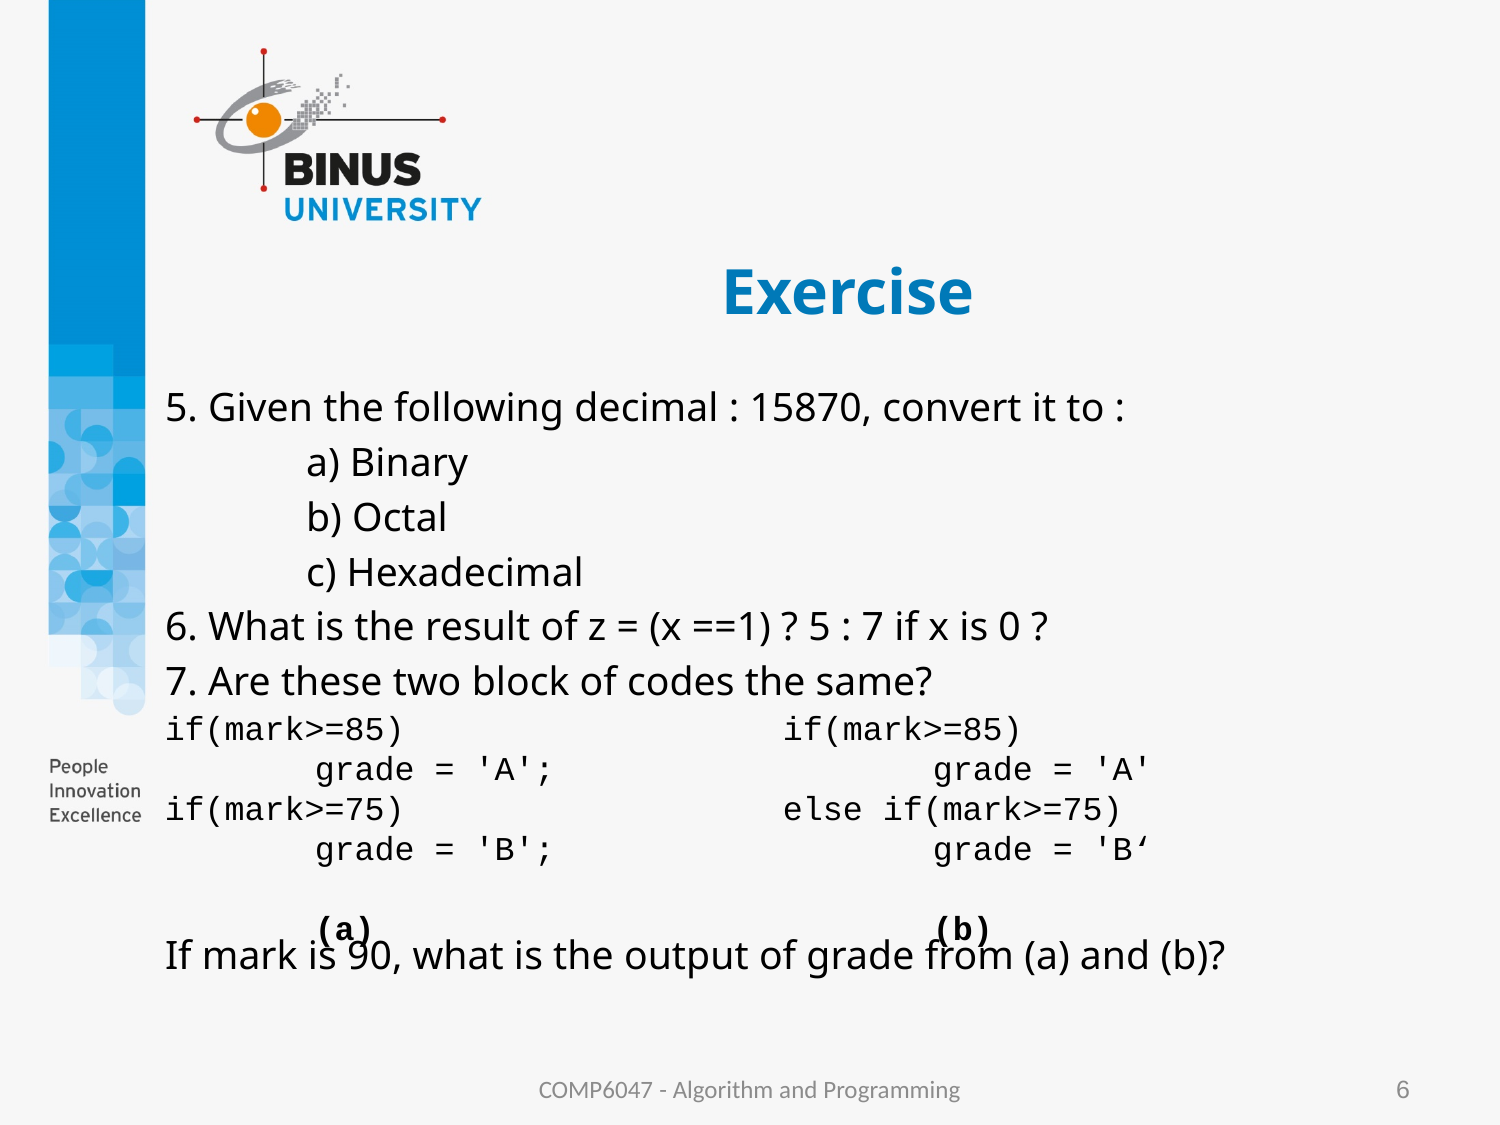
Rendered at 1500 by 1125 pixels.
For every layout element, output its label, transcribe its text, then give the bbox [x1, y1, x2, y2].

list 5. Given the following decimal : 15870, convert it to : a) Binary b) Octal c) Hexadecimal 6. What is the result of z = (x ==1) ? 5 : 7 if x is 0 ? 7. Are these two block of codes the same? If mark is 90, what is the output of grade from (a) and (b)? [150, 375, 1438, 986]
slide_number 6 [1074, 1058, 1425, 1119]
text_box if(mark>=85) grade = 'A'; if(mark>=75) grade = 'B'; (a) [149, 699, 588, 955]
footer COMP6047 - Algorithm and Programming [512, 1058, 988, 1119]
title Exercise [287, 224, 1409, 355]
text_box if(mark>=85) grade = 'A' else if(mark>=75) grade = 'B‘ (b) [768, 699, 1206, 955]
picture [0, 0, 1500, 845]
